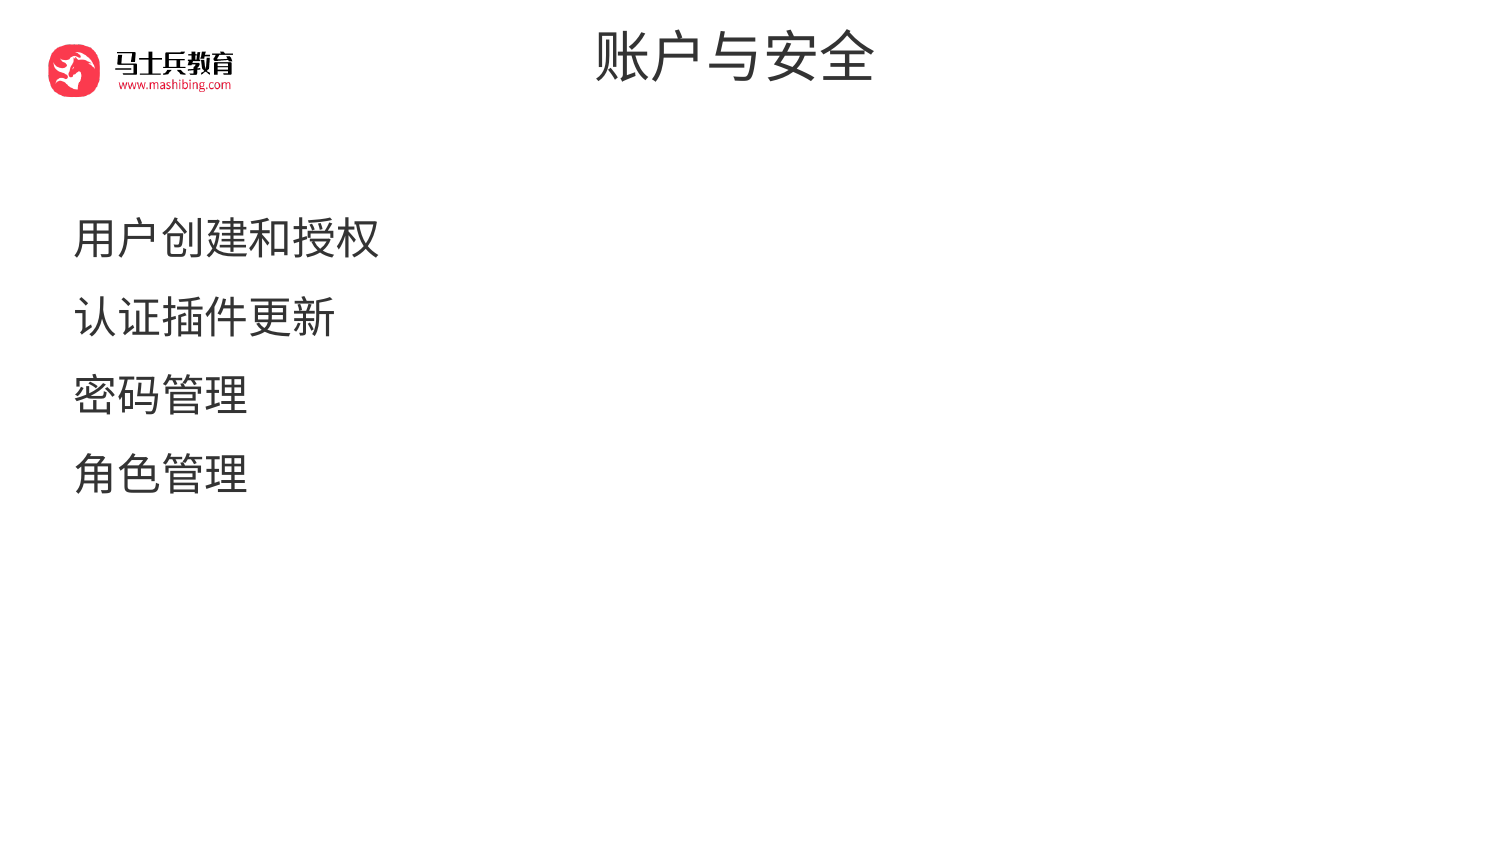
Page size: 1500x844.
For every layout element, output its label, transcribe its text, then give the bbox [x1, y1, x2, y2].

text_box 账户与安全 [376, 0, 1094, 111]
text_box 用户创建和授权 认证插件更新 密码管理 角色管理 [58, 158, 640, 525]
picture [46, 43, 233, 98]
